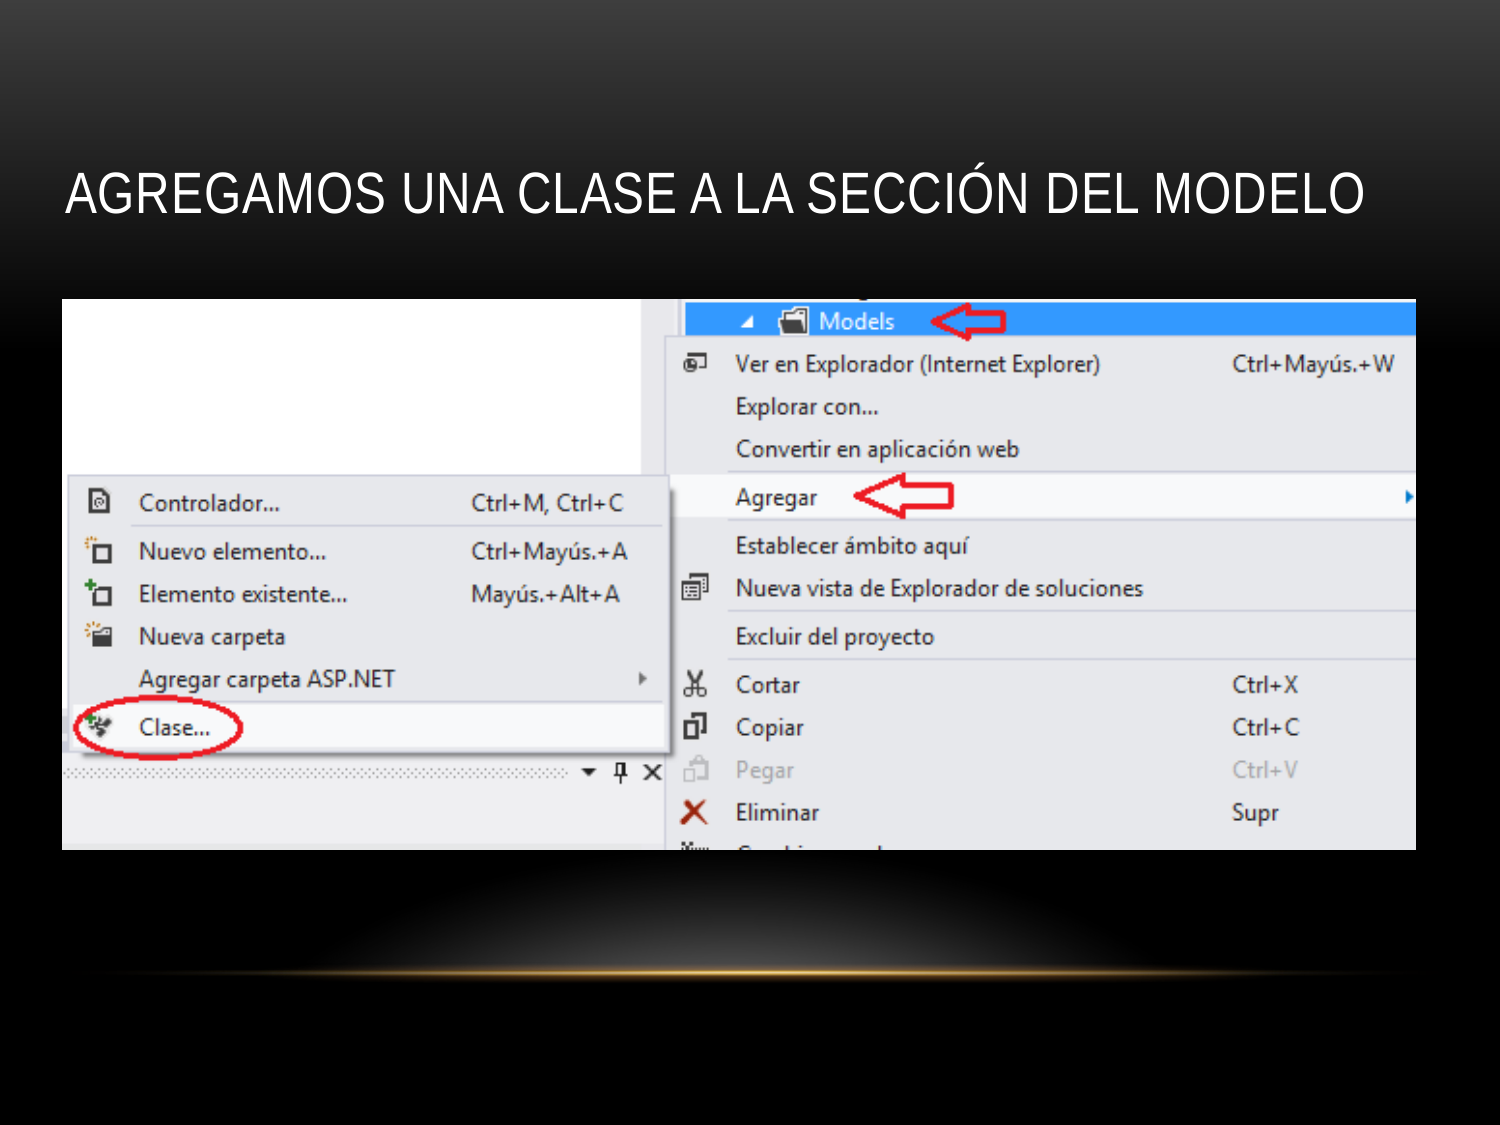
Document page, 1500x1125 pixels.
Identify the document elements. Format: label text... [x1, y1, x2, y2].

title Agregamos una clase a la sección del Modelo [50, 45, 1450, 233]
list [62, 299, 1416, 851]
picture [0, 0, 1500, 1125]
